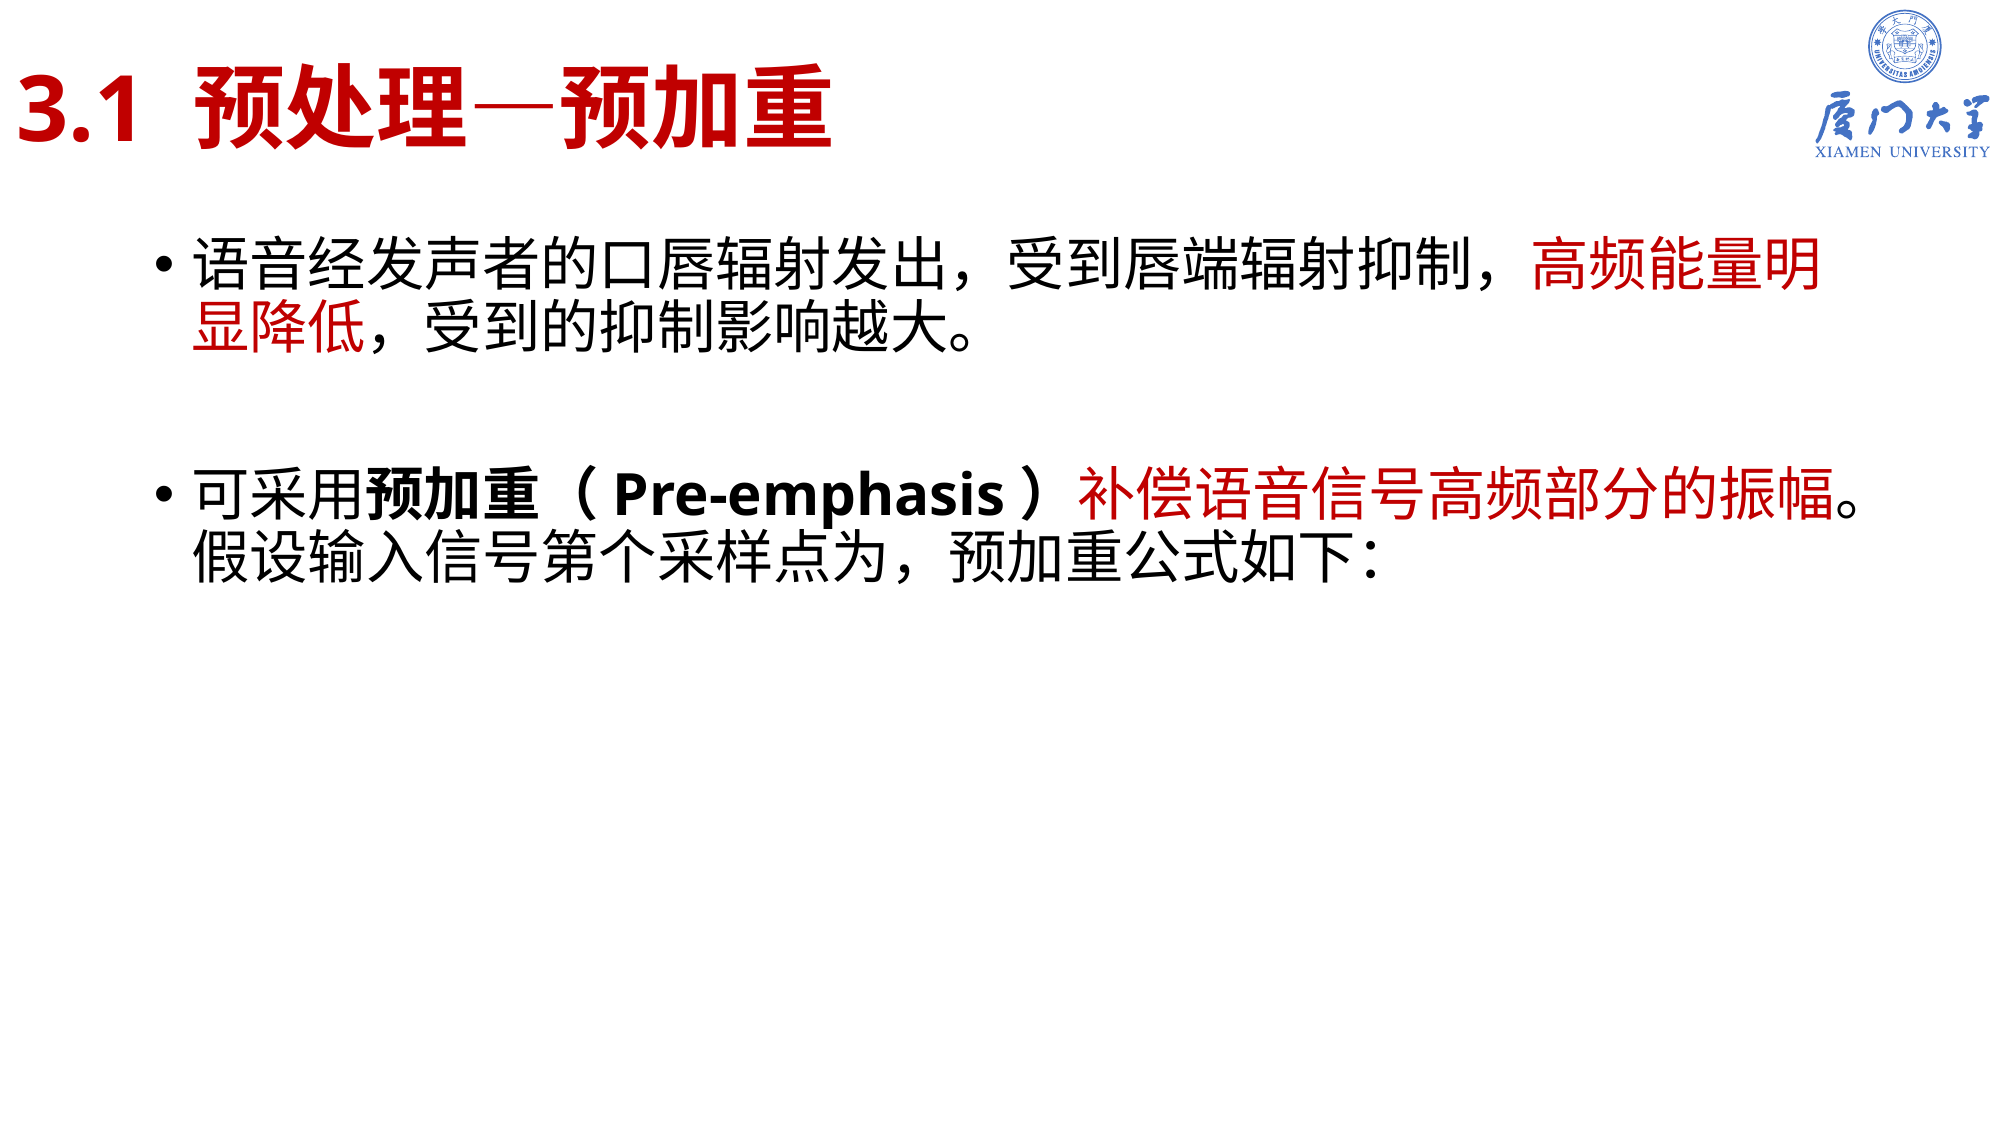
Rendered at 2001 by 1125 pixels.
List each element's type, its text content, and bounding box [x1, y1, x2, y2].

title 3.1 预处理—预加重 [1, 3, 1727, 221]
